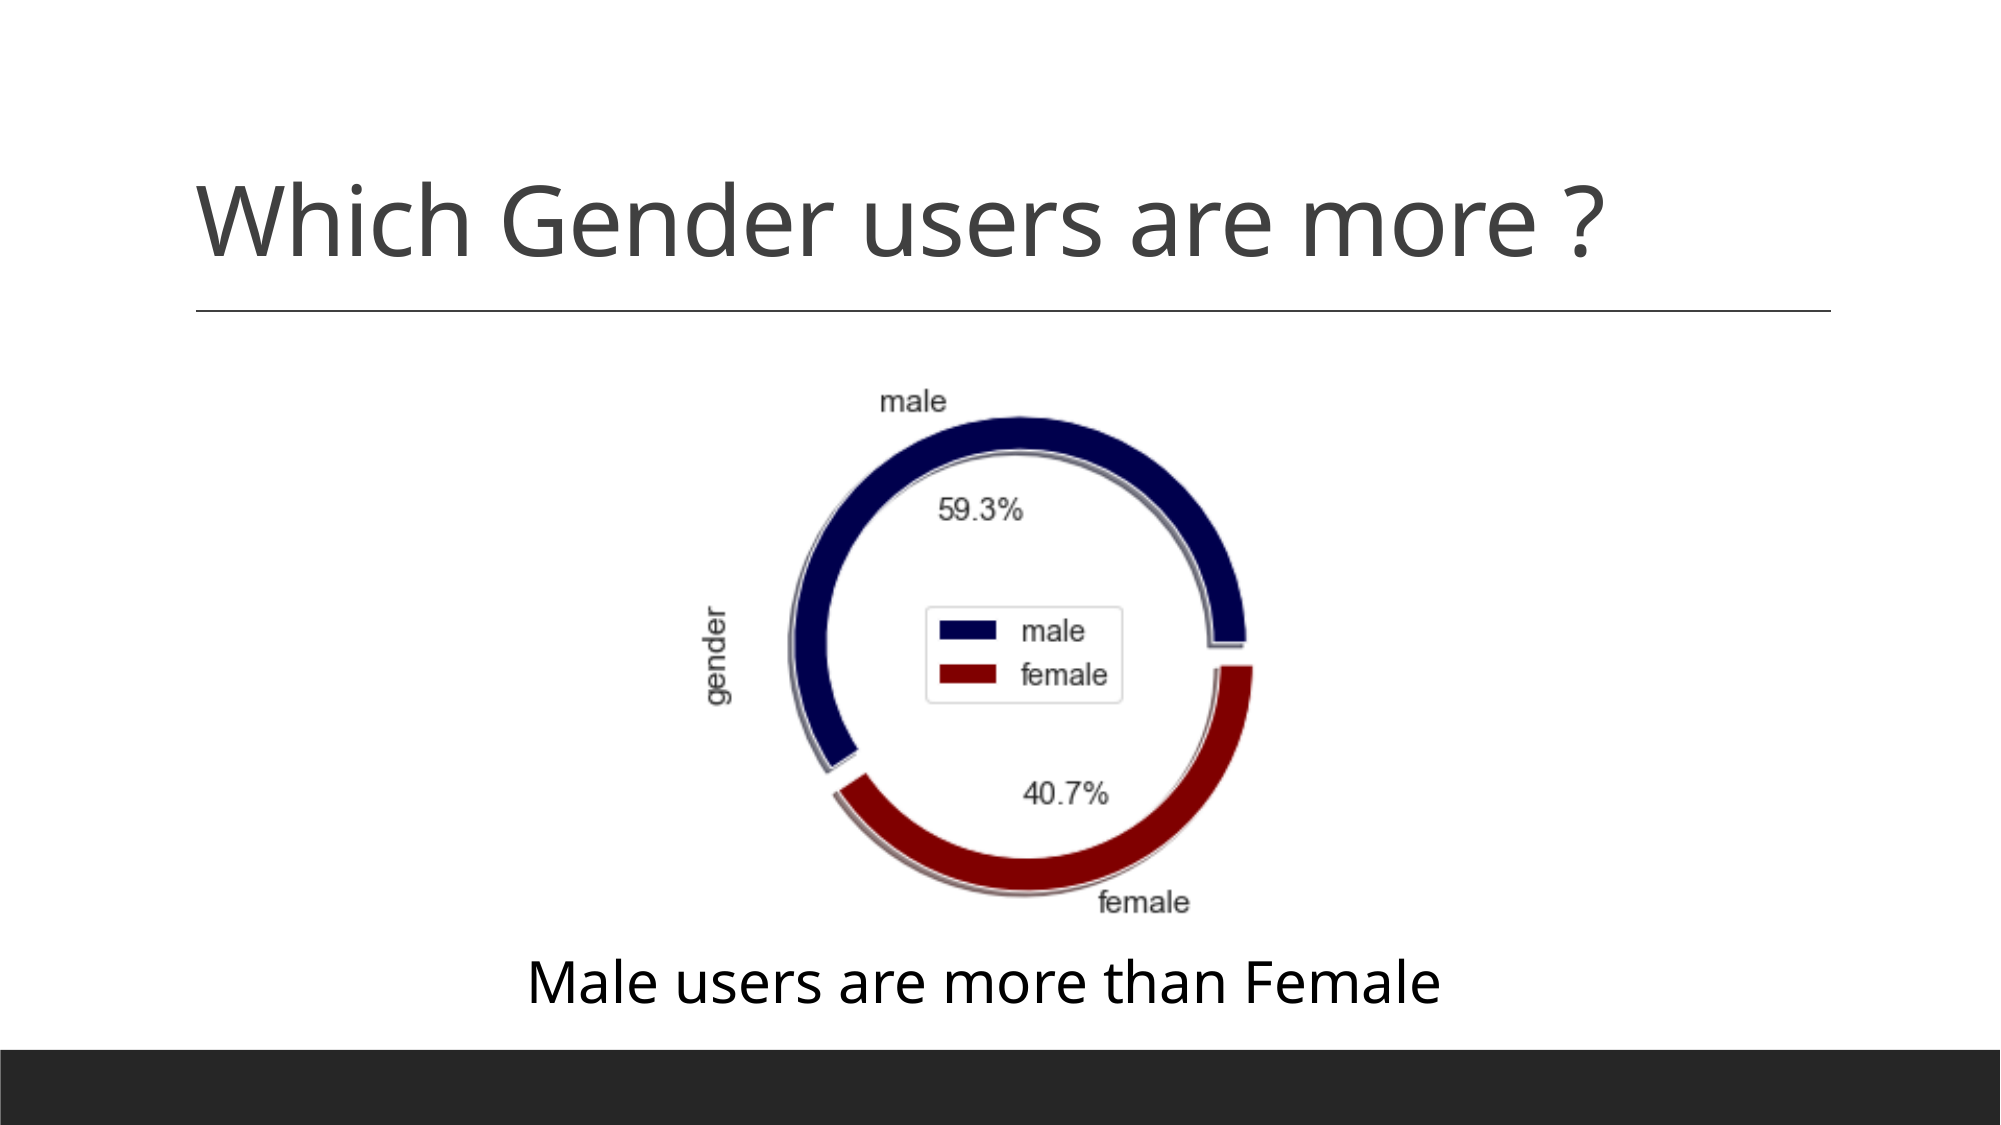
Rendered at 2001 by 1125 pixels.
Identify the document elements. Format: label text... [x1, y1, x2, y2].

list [687, 355, 1323, 953]
title Which Gender users are more ? [180, 47, 1830, 285]
text_box Male users are more than Female [511, 937, 1499, 1023]
